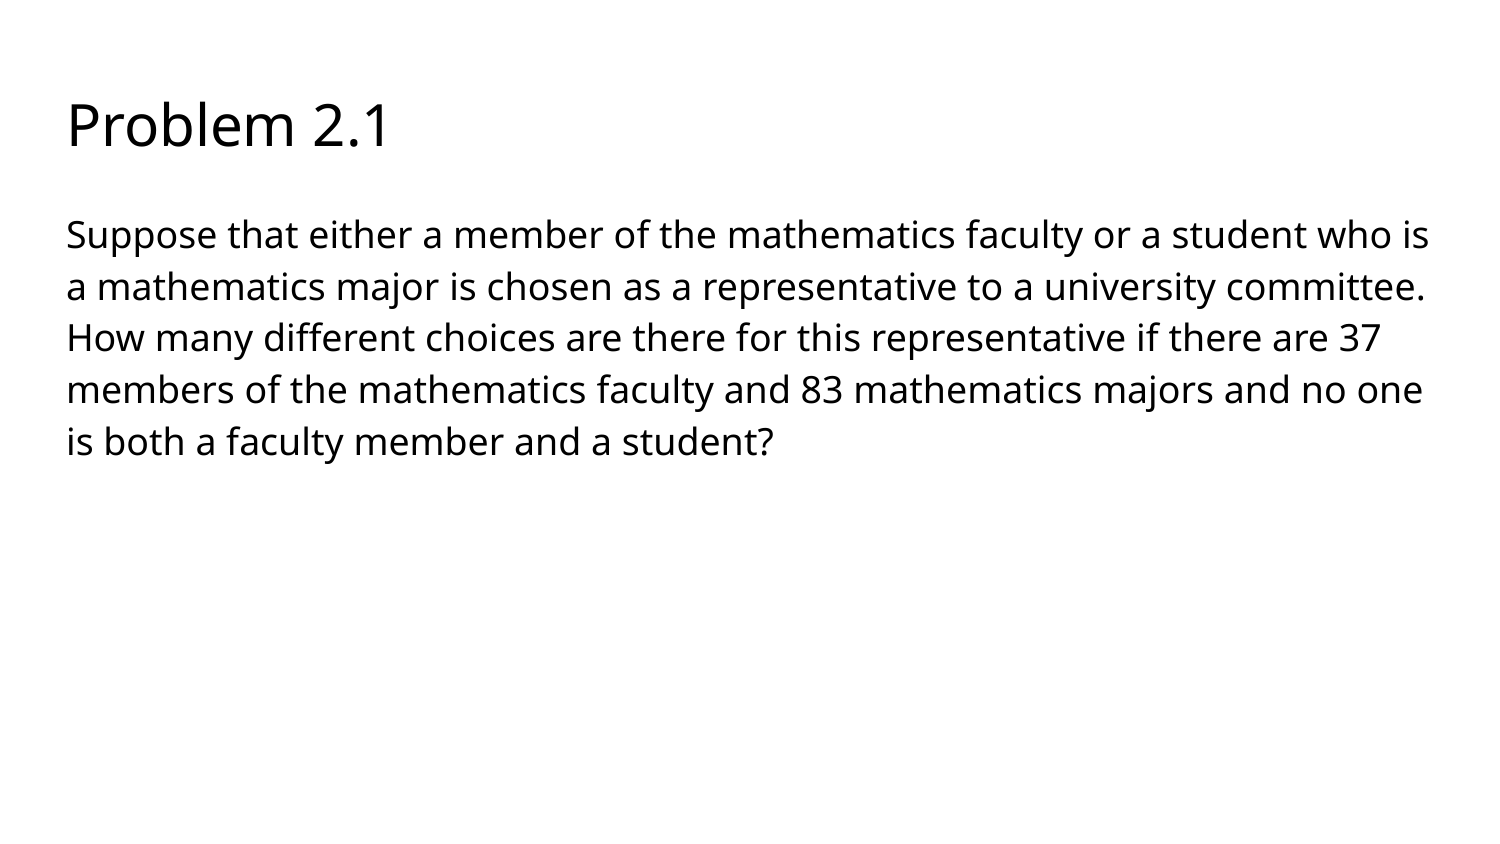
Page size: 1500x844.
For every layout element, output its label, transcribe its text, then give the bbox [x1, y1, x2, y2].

list Suppose that either a member of the mathematics faculty or a student who is a mathematics major is chosen as a representative to a university committee. How many different choices are there for this representative if there are 37 members of the mathematics faculty and 83 mathematics majors and no one is both a faculty member and a student? [51, 189, 1449, 477]
title Problem 2.1 [51, 72, 1449, 167]
